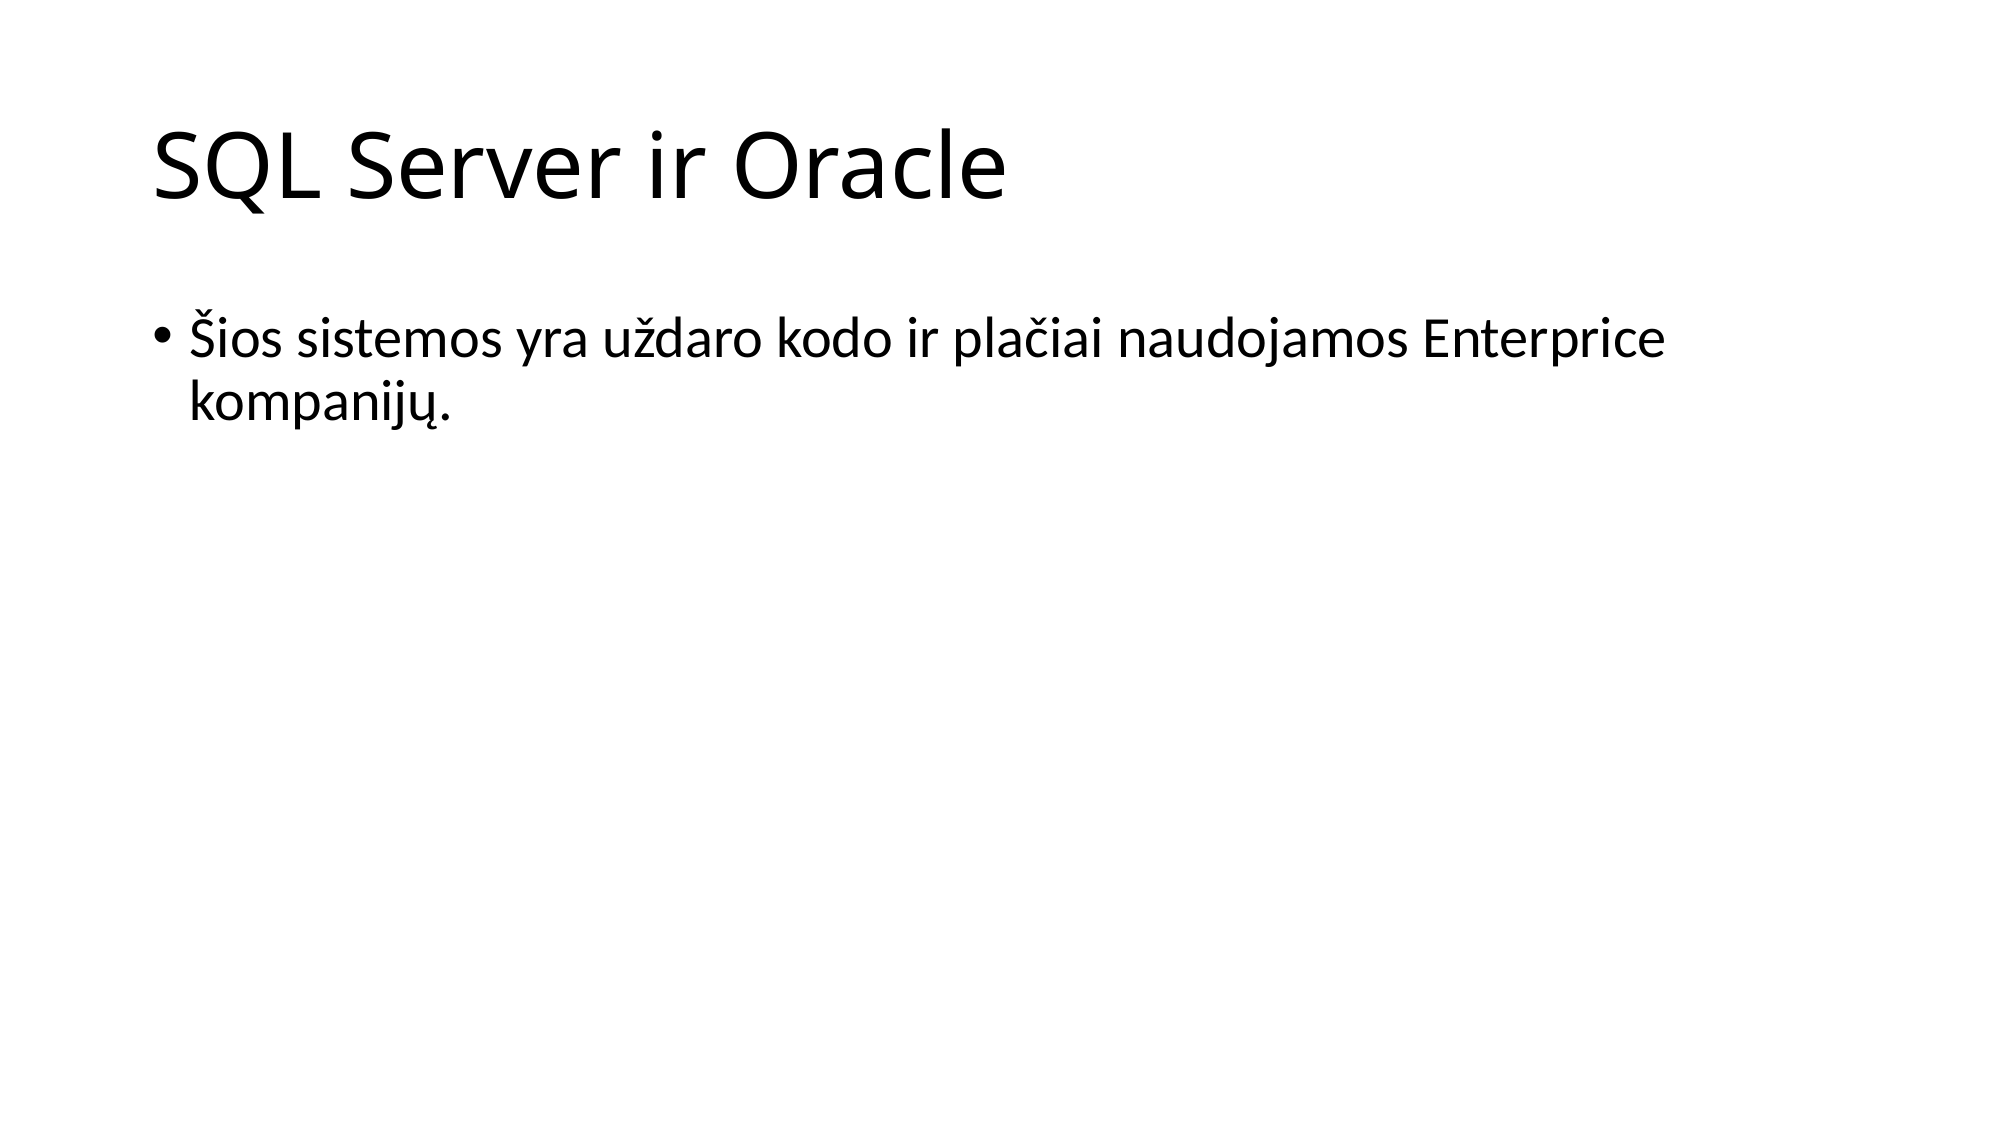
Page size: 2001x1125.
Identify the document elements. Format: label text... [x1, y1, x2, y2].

title SQL Server ir Oracle [137, 59, 1863, 278]
list Šios sistemos yra uždaro kodo ir plačiai naudojamos Enterprice kompanijų. [137, 299, 1863, 1014]
